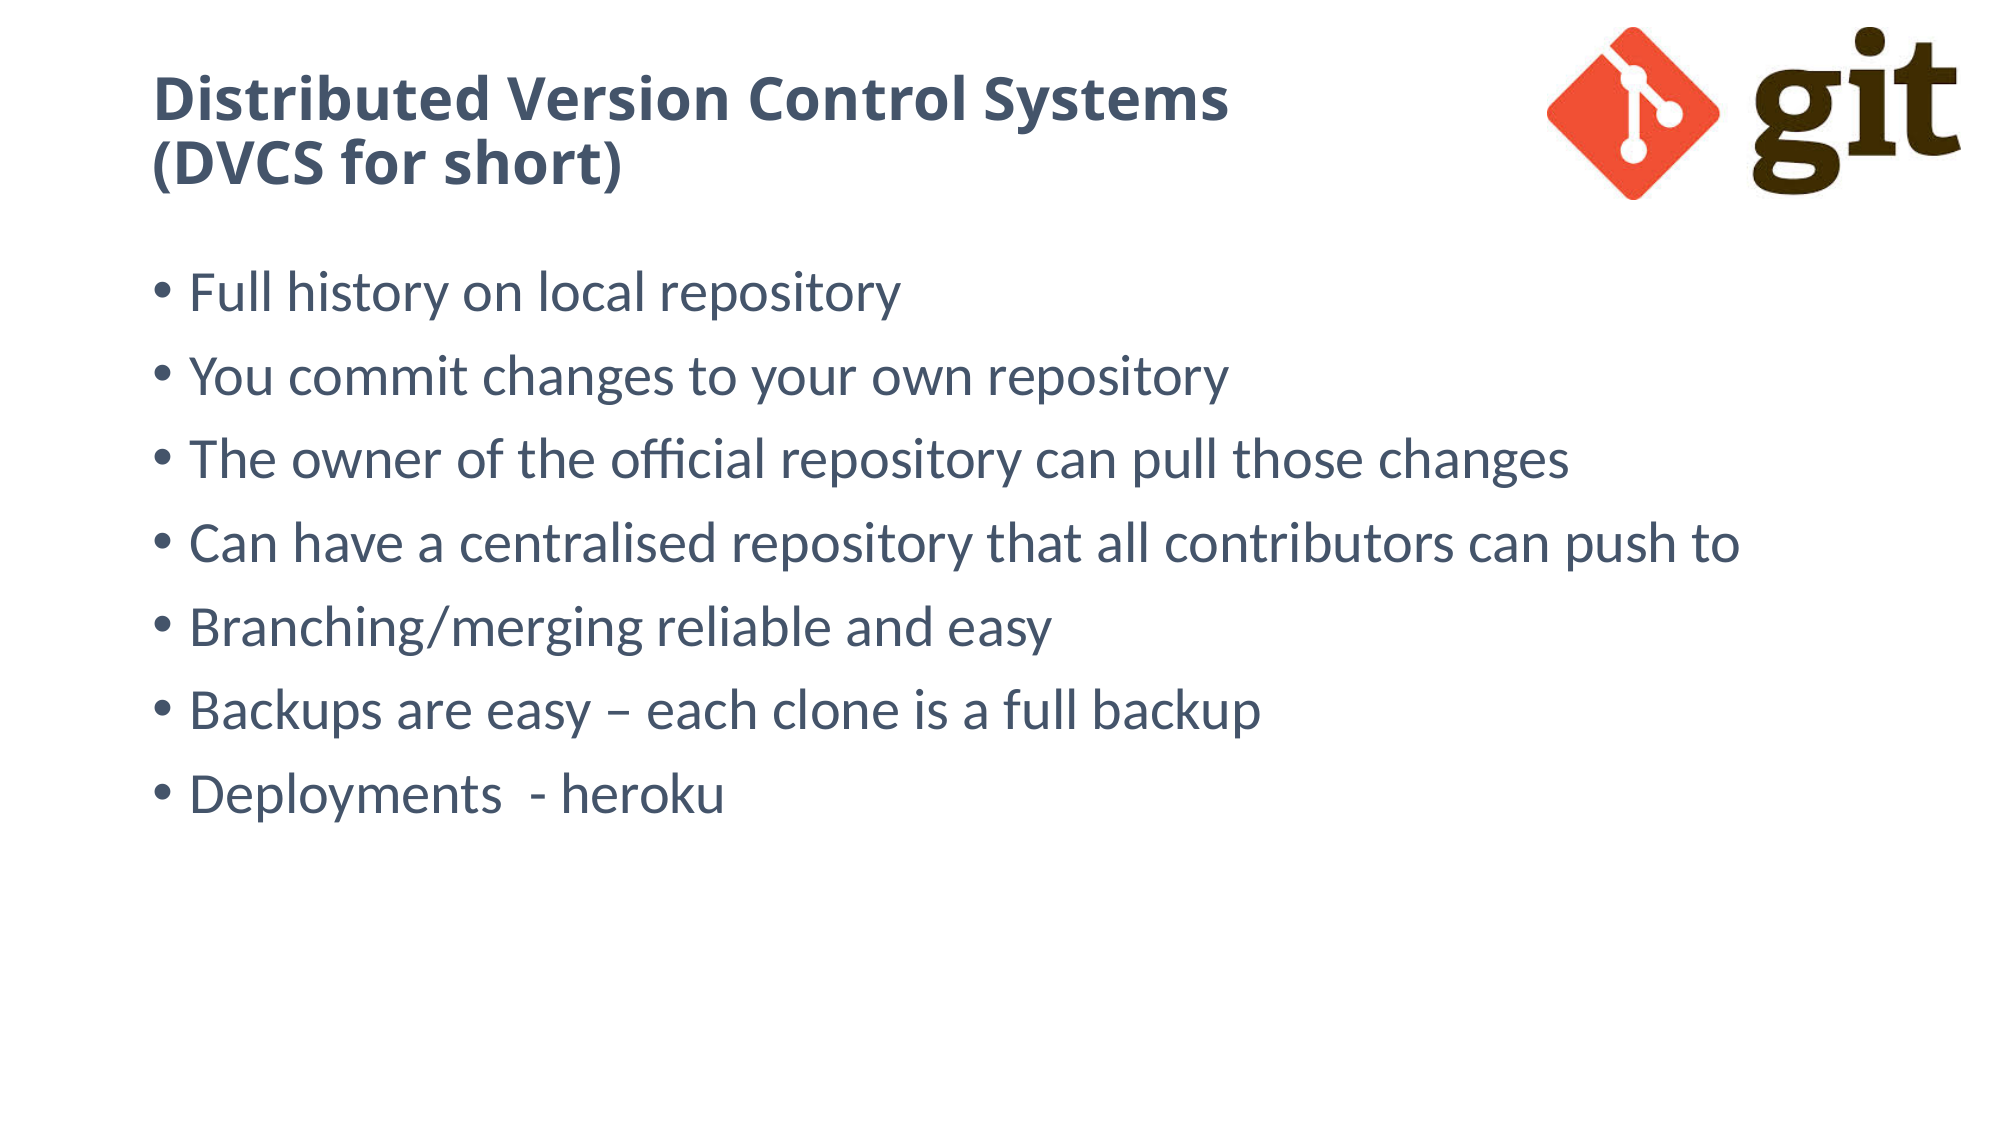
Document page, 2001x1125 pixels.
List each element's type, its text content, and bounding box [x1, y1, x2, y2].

picture [1547, 27, 1961, 200]
title Distributed Version Control Systems (DVCS for short) [137, 59, 1863, 253]
list Full history on local repository You commit changes to your own repository The owner of the official repository can pull those changes Can have a centralised repository that all contributors can push to Branching/merging reliable and easy Backups are easy – each clone is a full backup Deployments - heroku [137, 253, 1863, 989]
